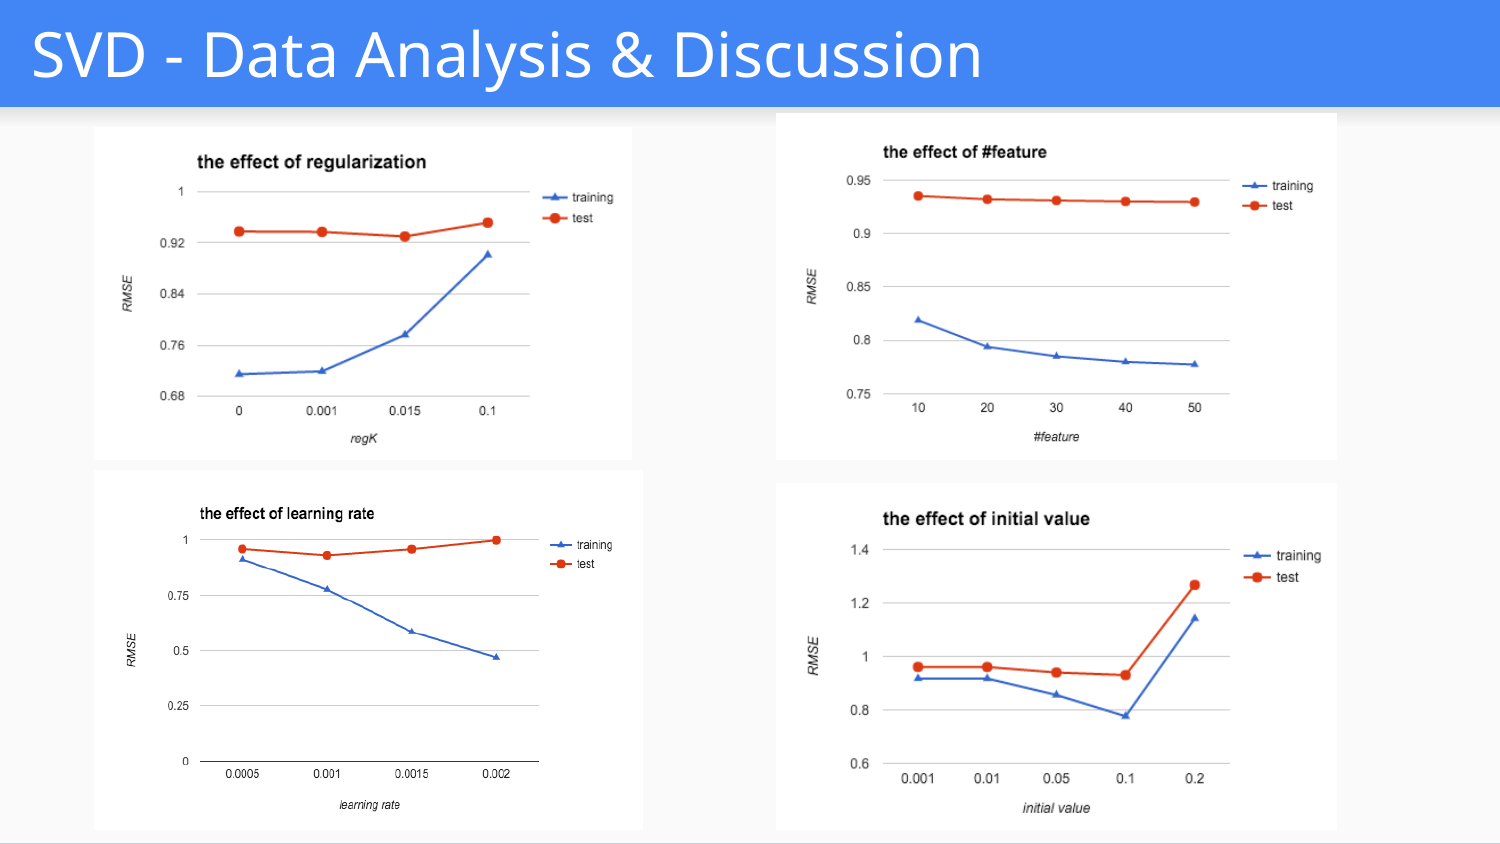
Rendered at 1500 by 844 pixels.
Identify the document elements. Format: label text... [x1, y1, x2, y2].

title SVD - Data Analysis & Discussion [16, 2, 1464, 102]
picture [93, 470, 643, 831]
picture [93, 127, 632, 461]
picture [776, 113, 1337, 460]
picture [776, 483, 1337, 831]
